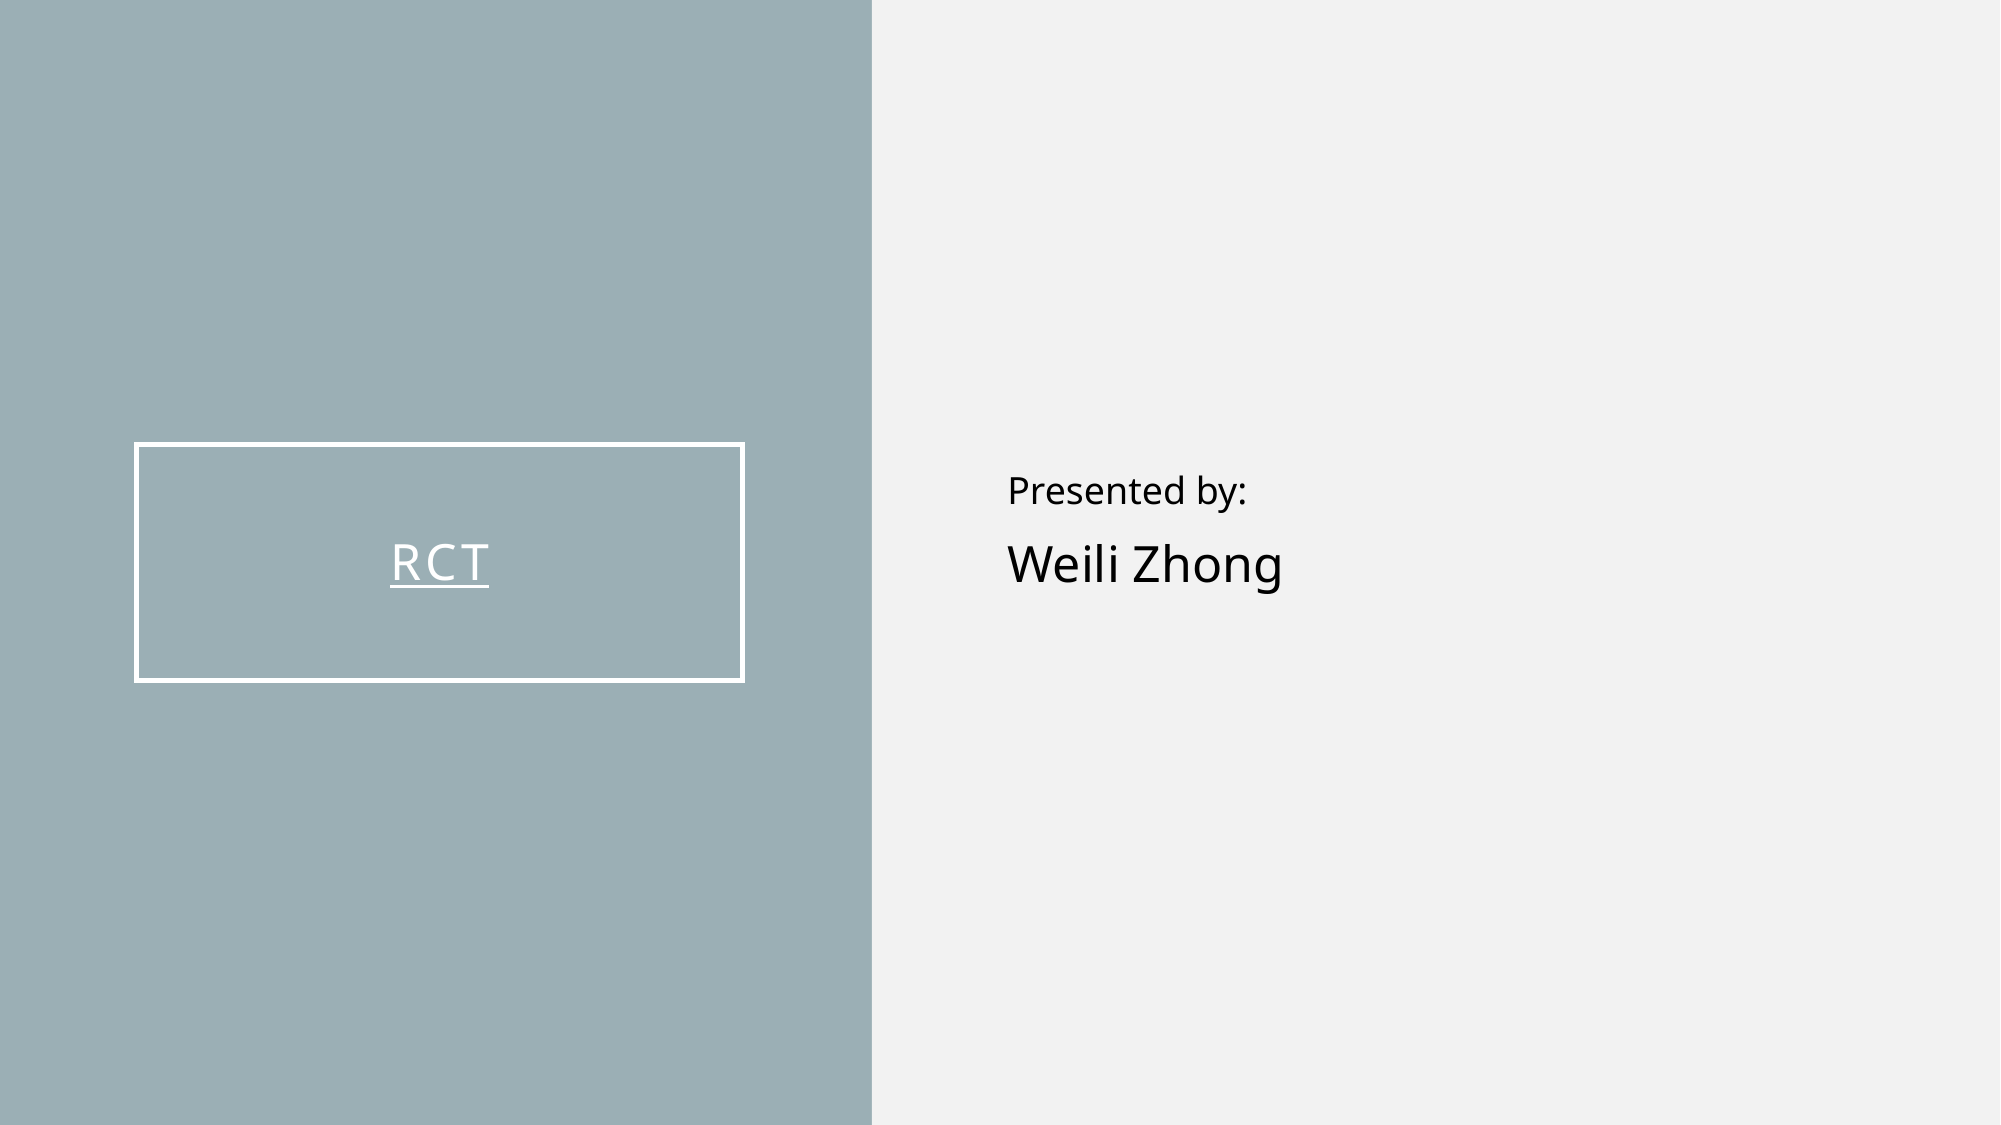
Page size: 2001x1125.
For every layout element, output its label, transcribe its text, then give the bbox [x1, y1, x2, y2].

title RCT [134, 442, 745, 683]
list Presented by: Weili Zhong [992, 131, 1880, 994]
text_box [871, 0, 2000, 1125]
